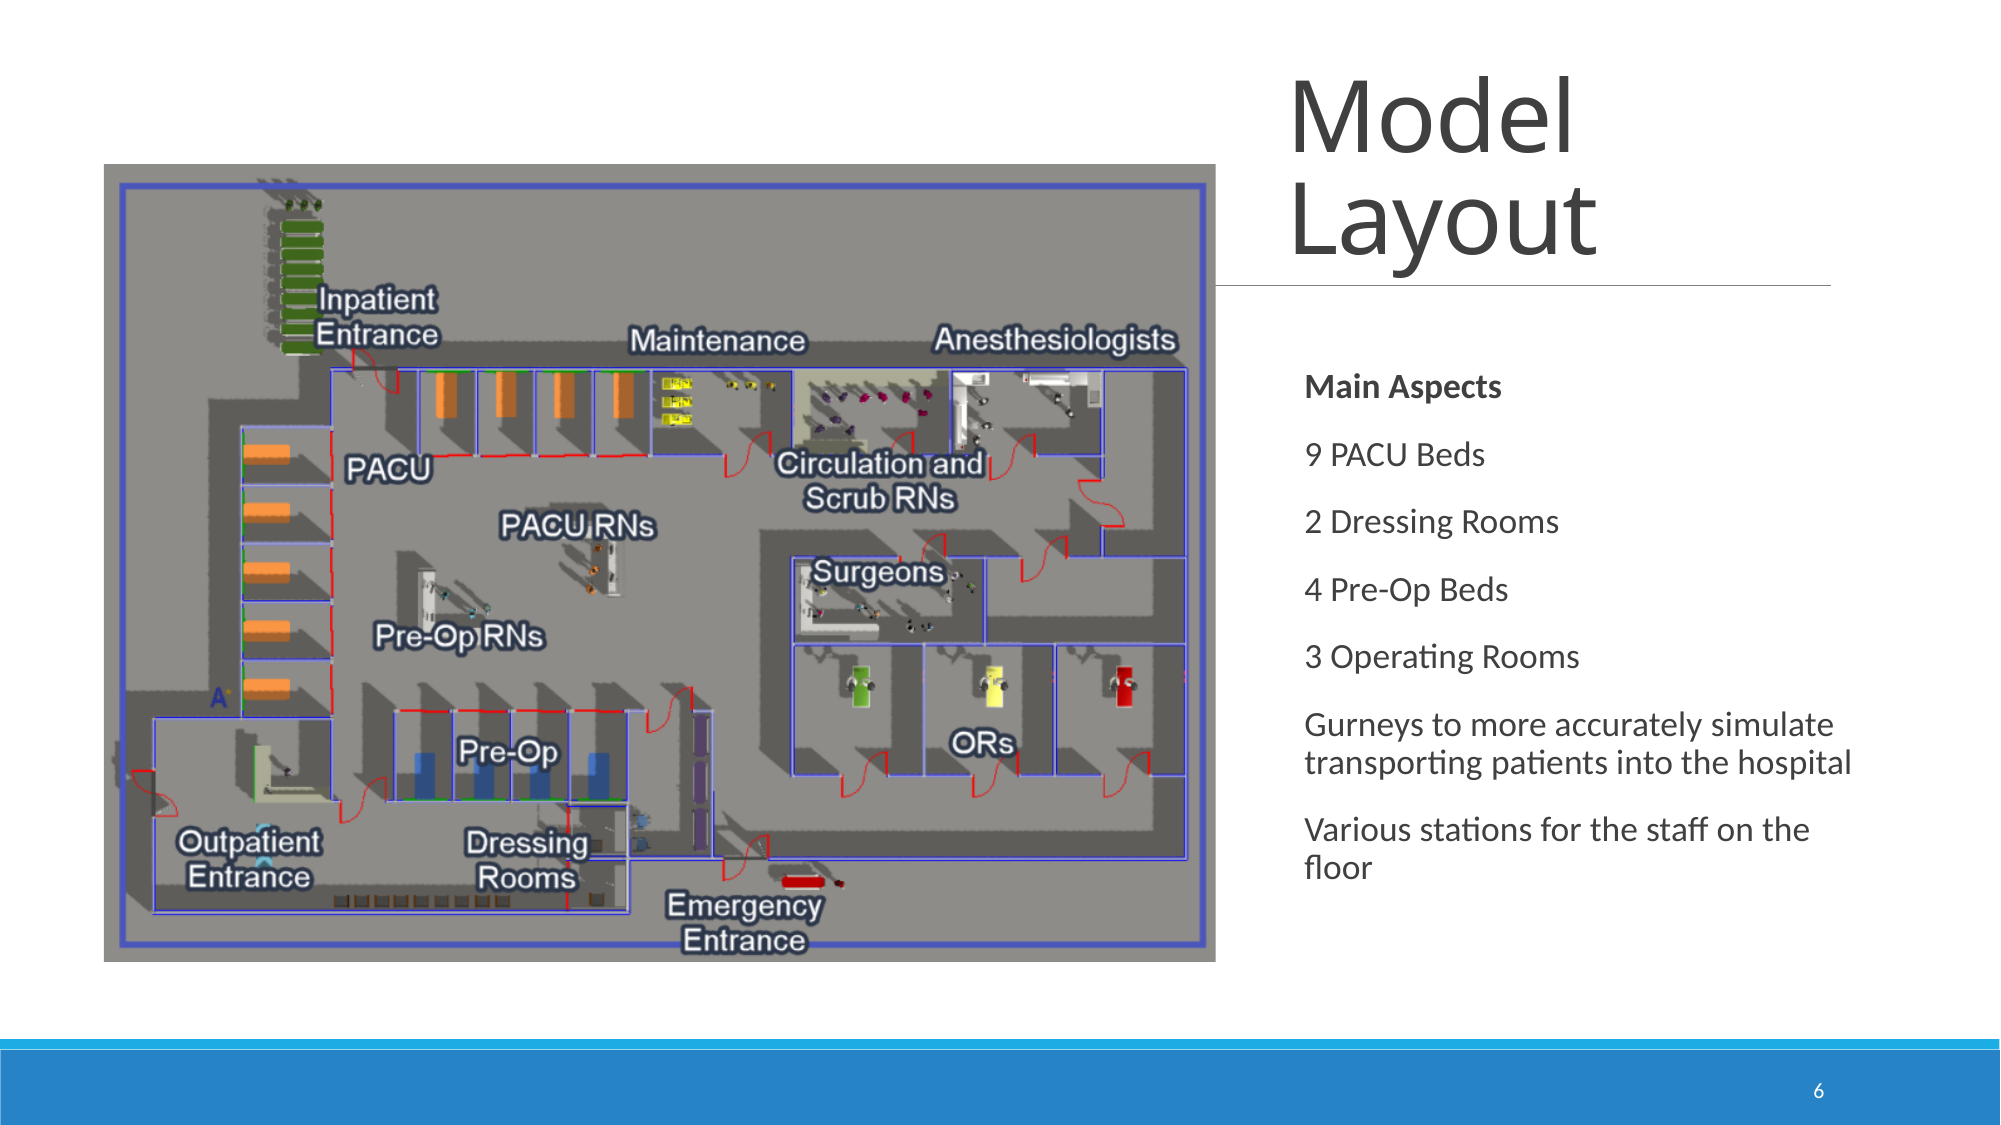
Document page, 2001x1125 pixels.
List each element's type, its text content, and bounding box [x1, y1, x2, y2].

picture [103, 163, 1217, 962]
title Model Layout [1271, 44, 1877, 283]
list Main Aspects 9 PACU Beds 2 Dressing Rooms 4 Pre-Op Beds 3 Operating Rooms Gurneys to more accurately simulate transporting patients into the hospital Various stations for the staff on the floor [1289, 360, 1895, 963]
slide_number 6 [1624, 1059, 1840, 1120]
